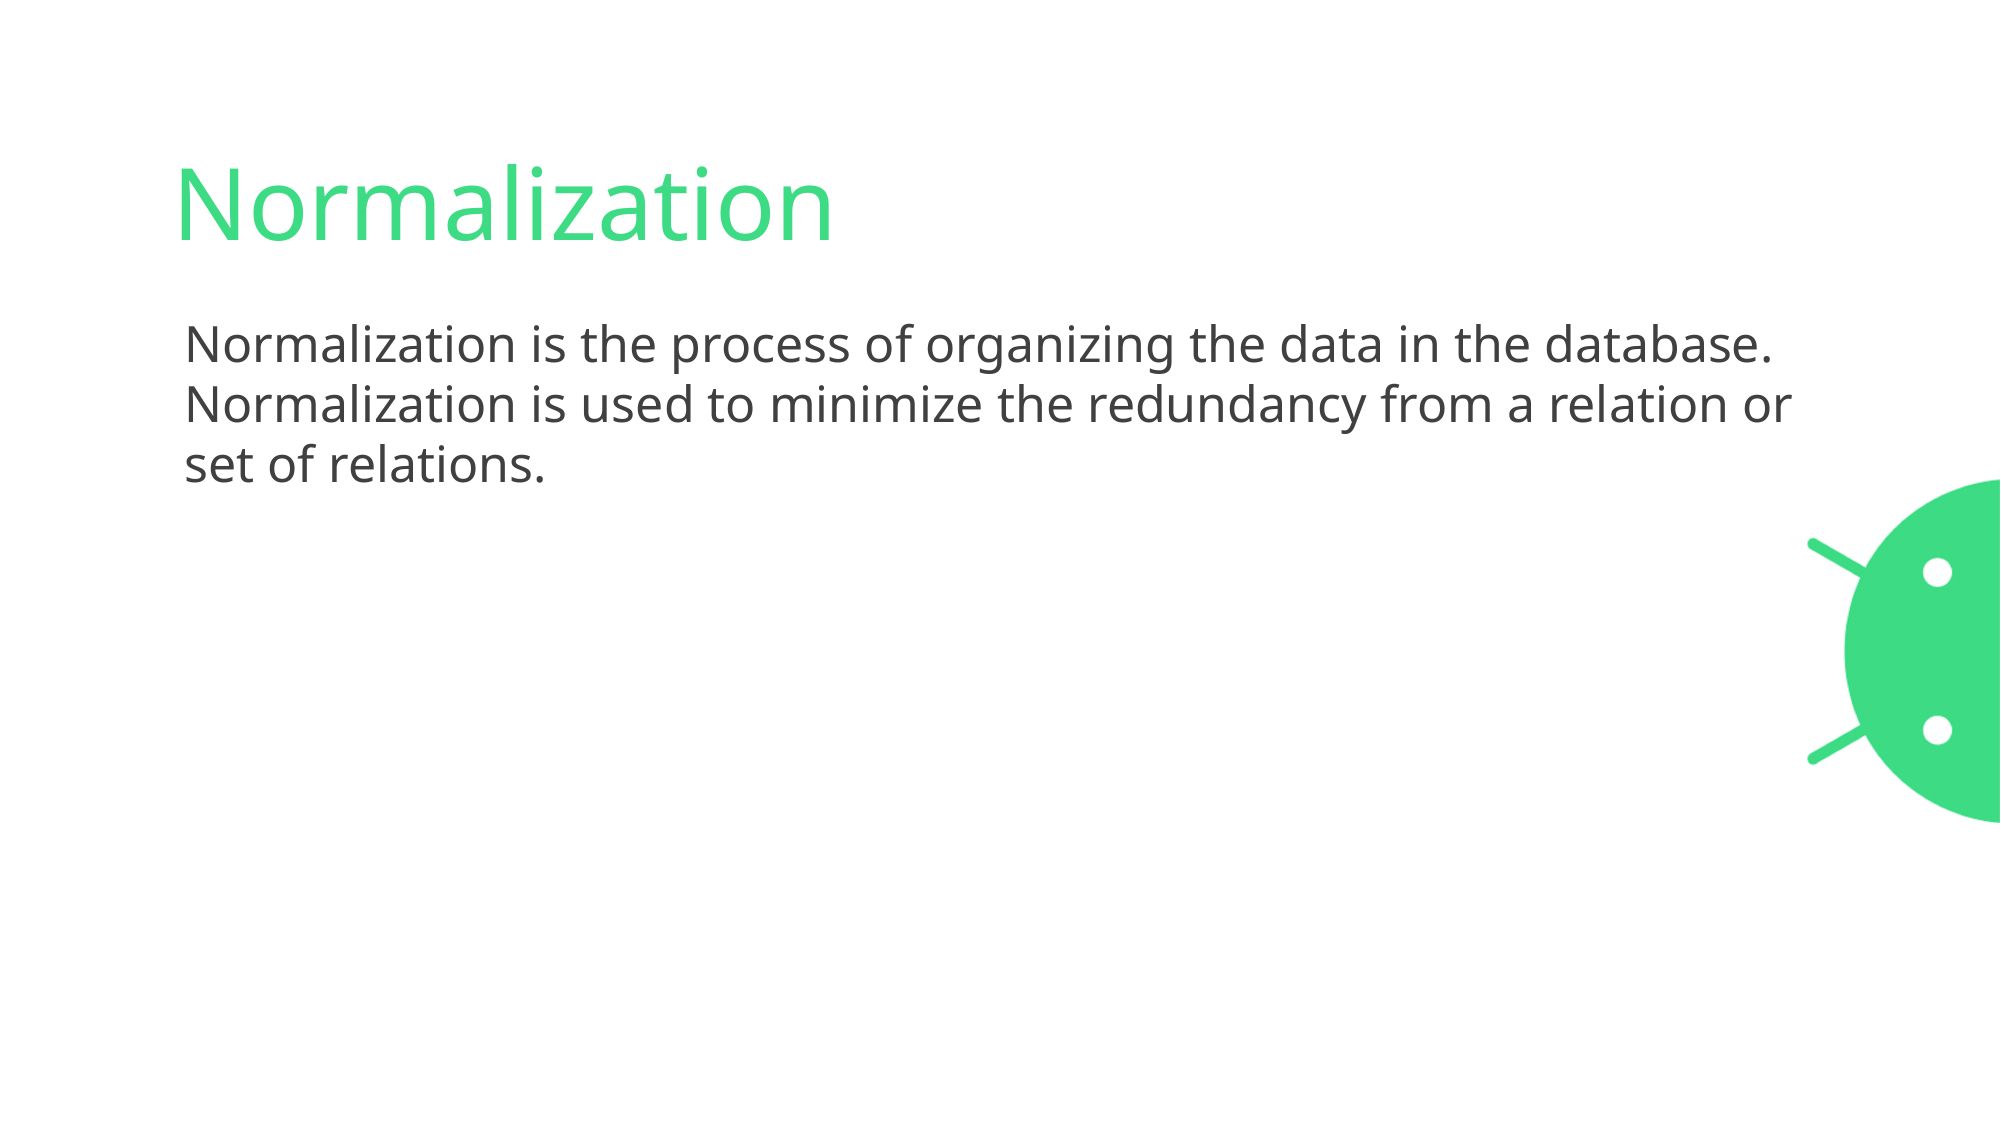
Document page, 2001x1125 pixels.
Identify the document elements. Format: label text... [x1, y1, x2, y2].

picture [1732, 480, 2000, 823]
title Normalization [157, 112, 1220, 270]
text_box Normalization is the process of organizing the data in the database. Normalization is used to minimize the redundancy from a relation or set of relations. [169, 270, 1843, 501]
